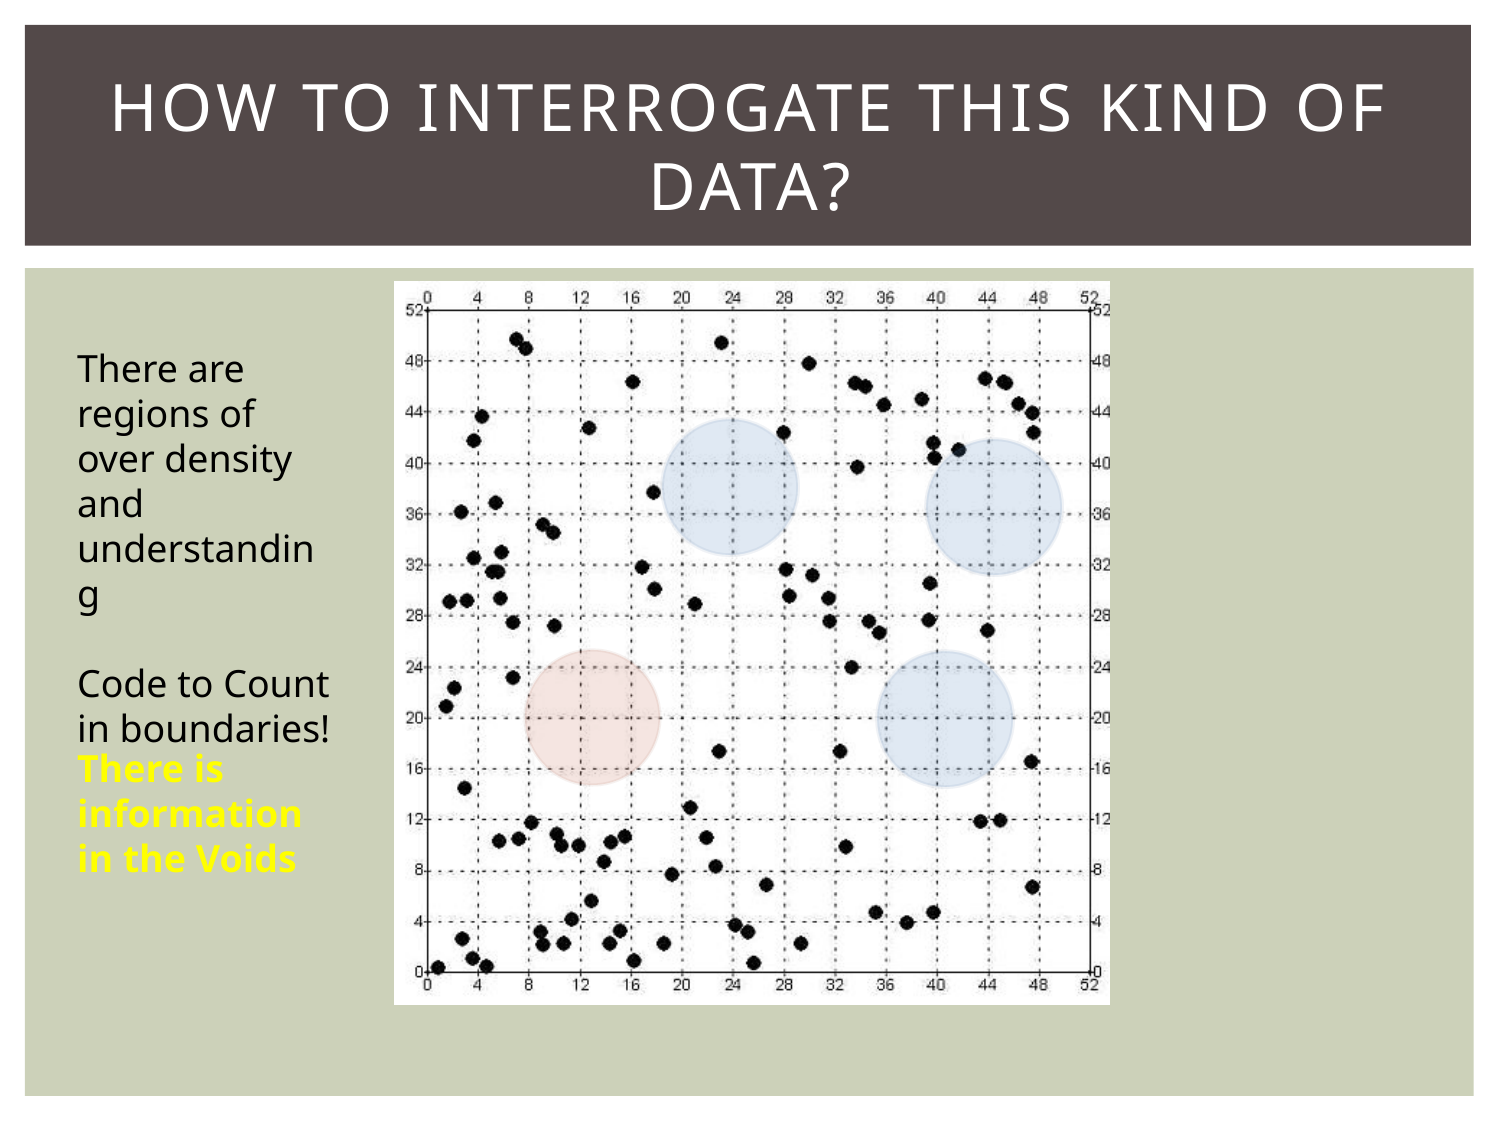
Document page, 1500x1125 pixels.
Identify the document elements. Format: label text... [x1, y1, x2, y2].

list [394, 281, 1110, 1006]
text_box There are regions of over density and understanding Code to Count in boundaries! [62, 337, 350, 737]
text_box There is information in the Voids [62, 737, 350, 888]
title How to Interrogate this kind of Data? [62, 58, 1438, 232]
picture [924, 437, 1065, 577]
picture [659, 417, 800, 558]
picture [874, 649, 1015, 790]
